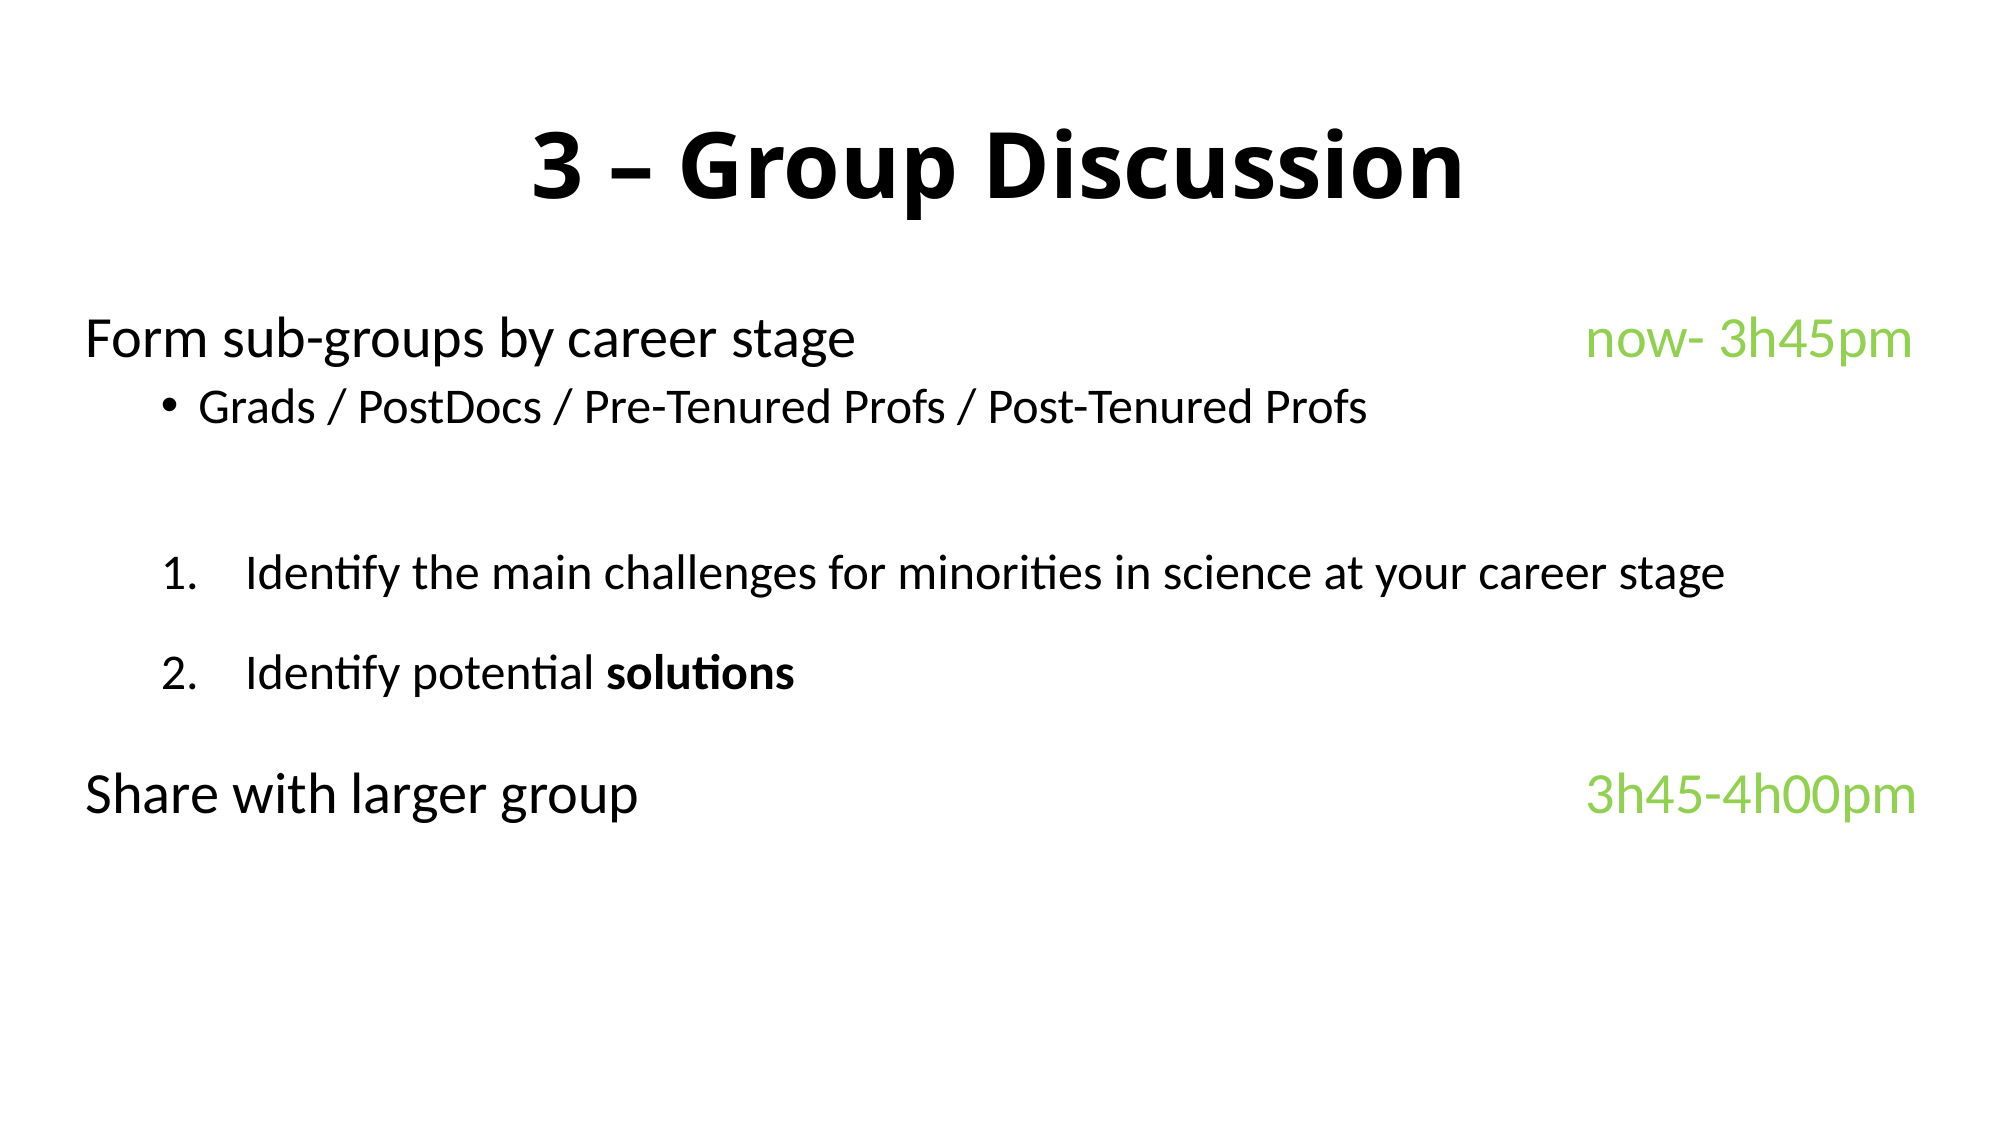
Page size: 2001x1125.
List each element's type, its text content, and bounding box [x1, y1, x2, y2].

title 3 – Group Discussion [137, 59, 1863, 278]
list Form sub-groups by career stage now- 3h45pm Grads / PostDocs / Pre-Tenured Profs / Post-Tenured Profs Identify the main challenges for minorities in science at your career stage Identify potential solutions Share with larger group 3h45-4h00pm [70, 299, 1985, 1014]
